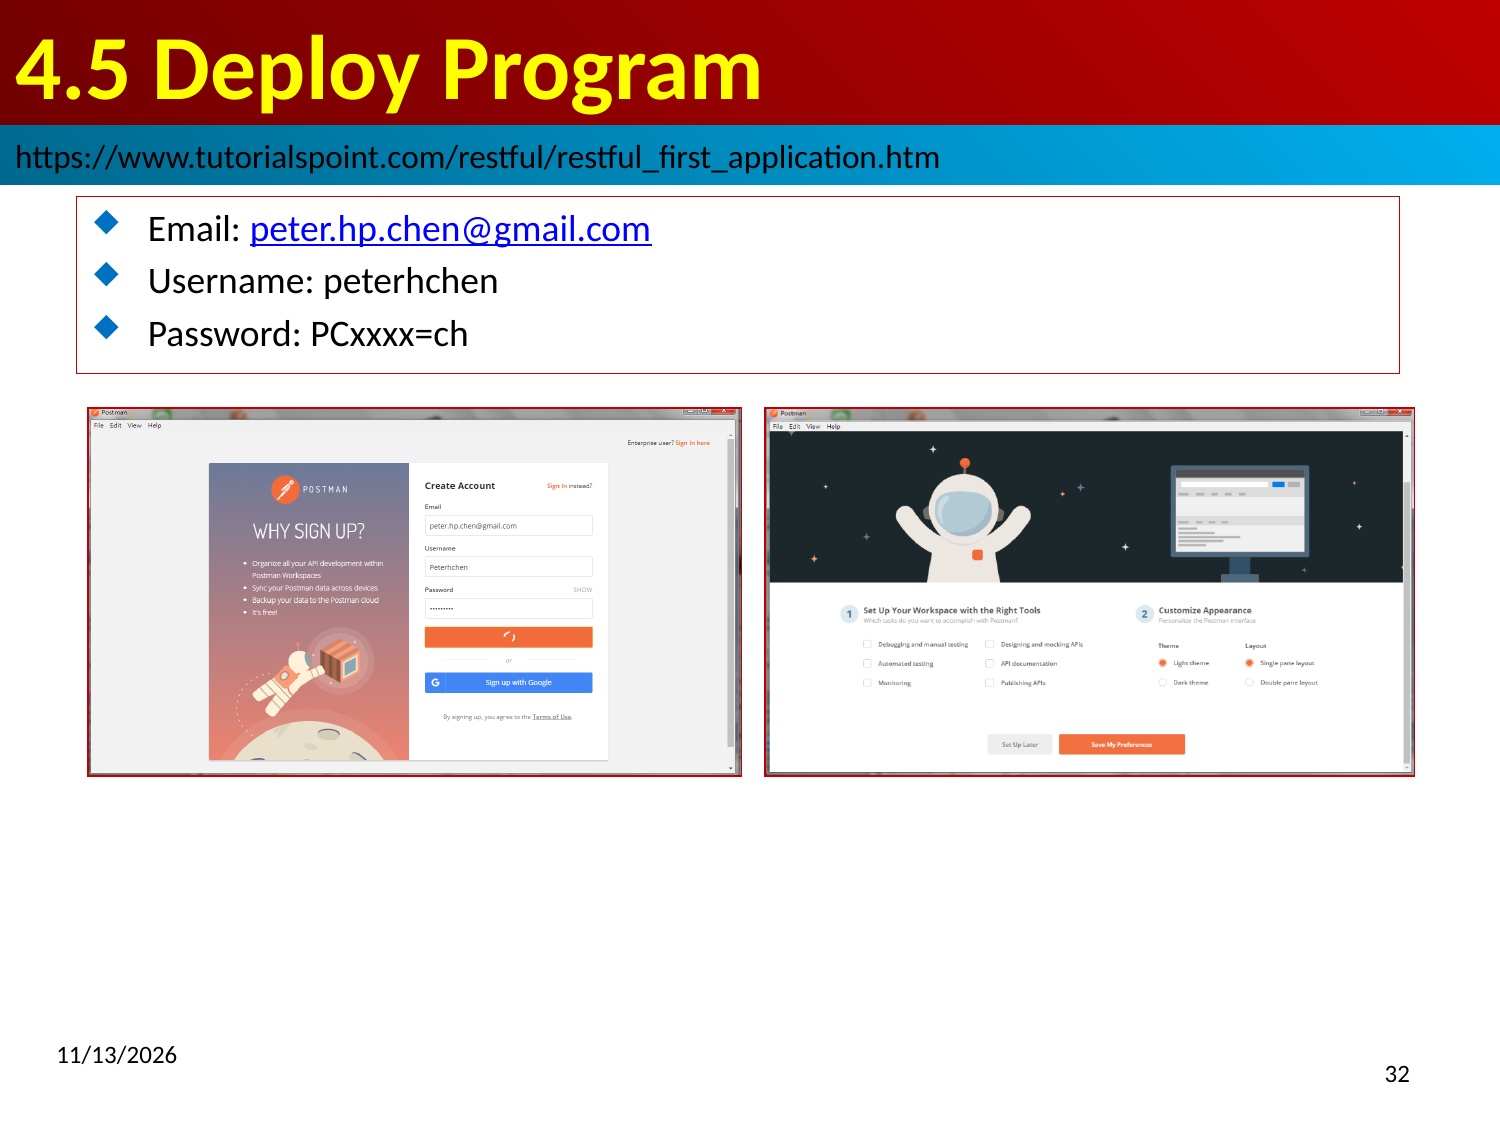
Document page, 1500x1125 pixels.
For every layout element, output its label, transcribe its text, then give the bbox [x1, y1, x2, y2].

subtitle Email: peter.hp.chen@gmail.com Username: peterhchen Password: PCxxxx=ch [76, 196, 1400, 374]
title 4.5 Deploy Program [0, 0, 1500, 125]
picture [88, 408, 742, 776]
text_box https://www.tutorialspoint.com/restful/restful_first_application.htm [0, 125, 1500, 185]
picture [765, 408, 1414, 776]
slide_number 32 [1074, 1042, 1425, 1103]
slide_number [41, 1023, 392, 1084]
